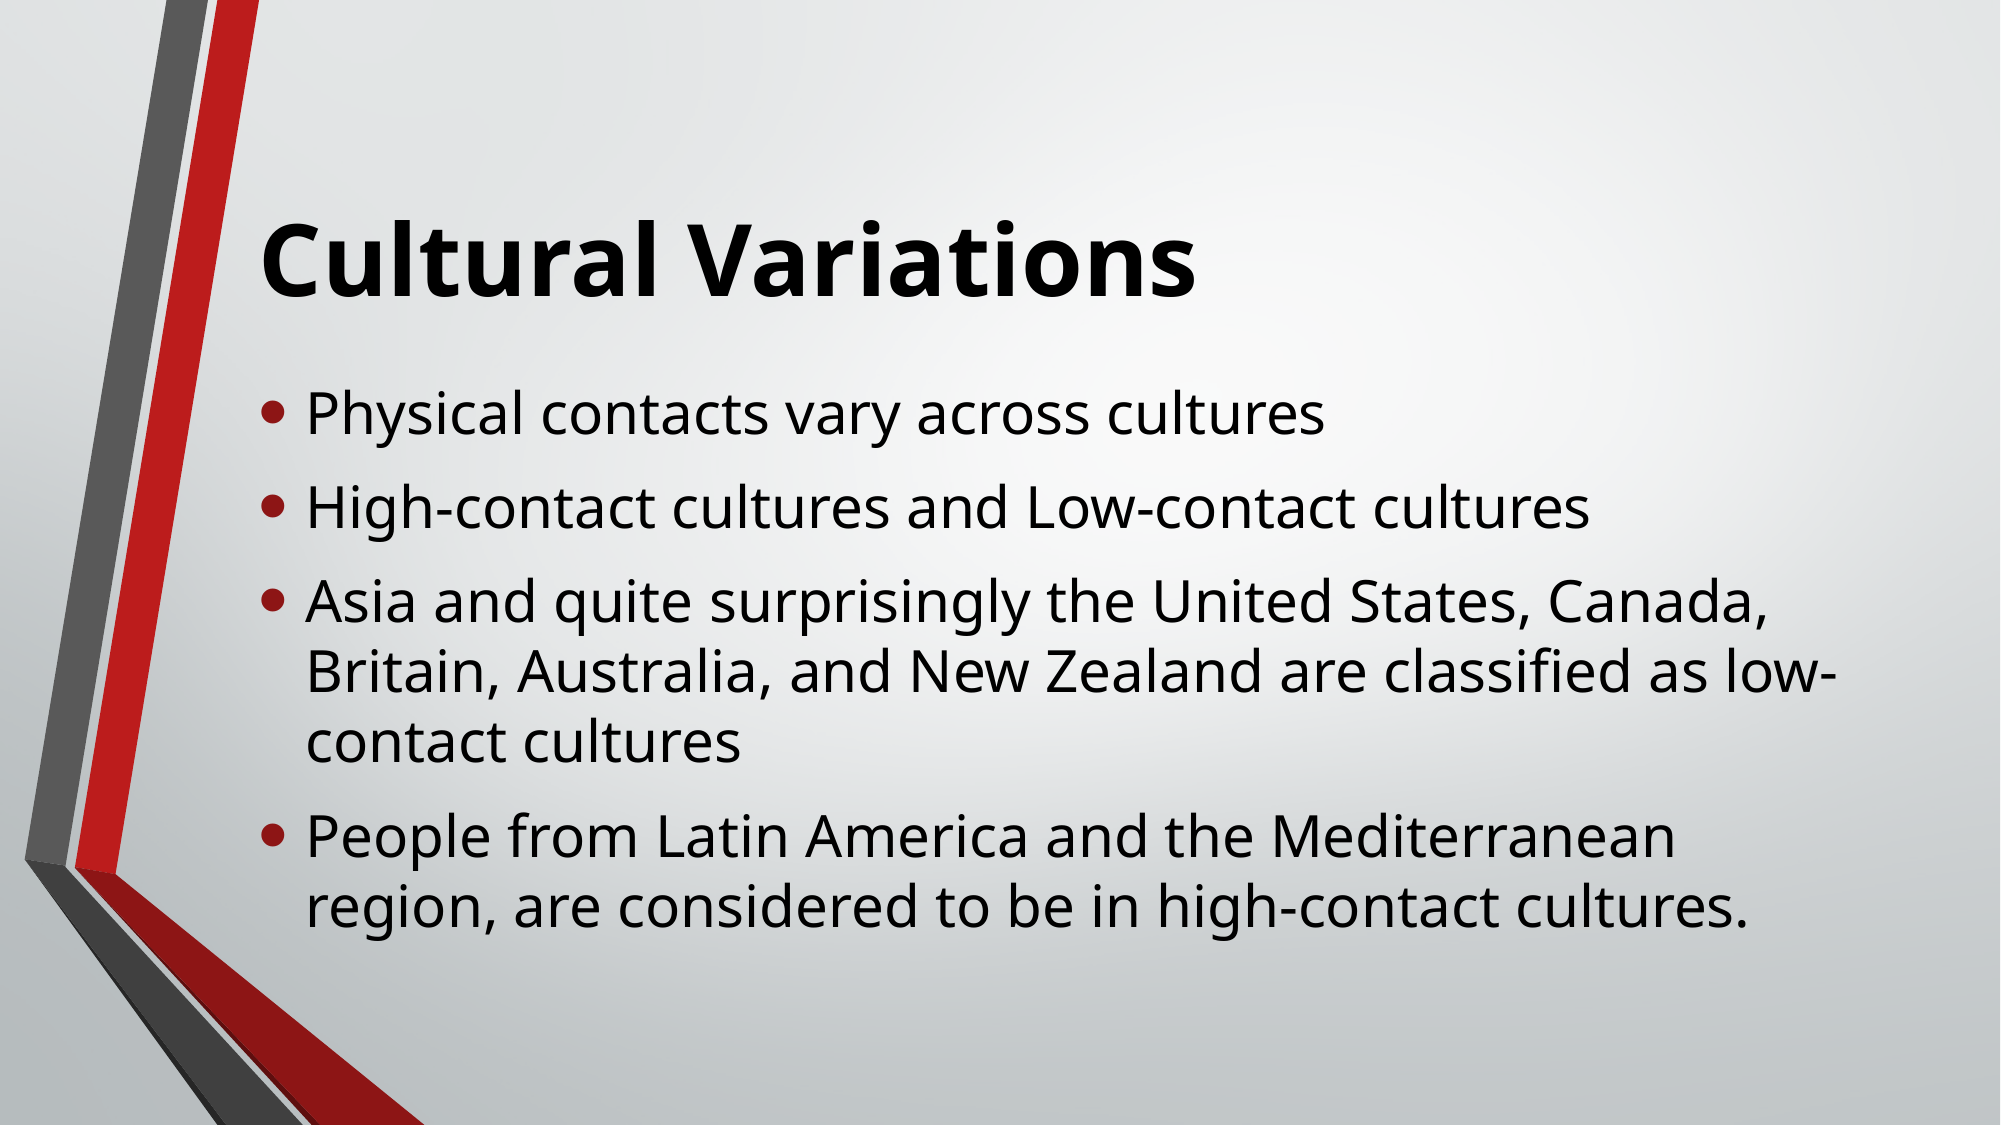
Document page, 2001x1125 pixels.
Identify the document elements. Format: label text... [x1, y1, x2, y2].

list Physical contacts vary across cultures High-contact cultures and Low-contact cultures Asia and quite surprisingly the United States, Canada, Britain, Australia, and New Zealand are classified as low-contact cultures People from Latin America and the Mediterranean region, are considered to be in high-contact cultures. [243, 459, 1887, 950]
title Cultural Variations [243, 112, 1887, 400]
